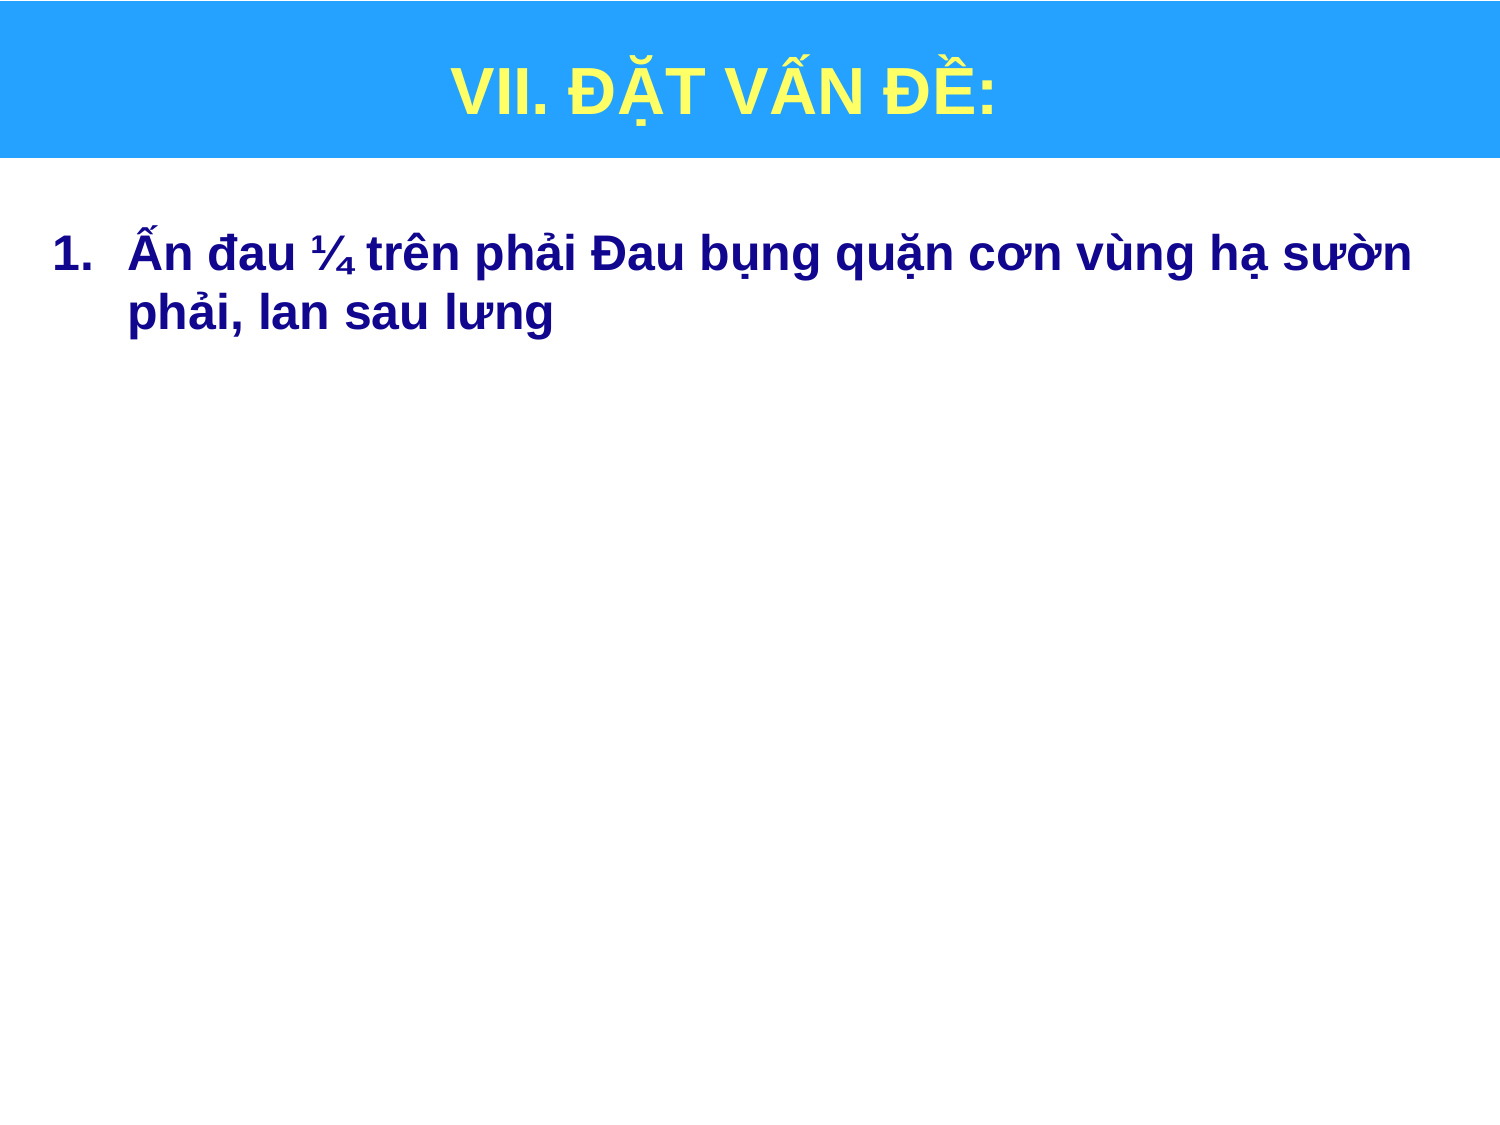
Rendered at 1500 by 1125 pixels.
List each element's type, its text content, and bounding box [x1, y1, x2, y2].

text_box Ấn đau ¼ trên phải Đau bụng quặn cơn vùng hạ sườn phải, lan sau lưng [37, 212, 1450, 408]
title VII. ĐẶT VẤN ĐỀ: [87, 24, 1363, 150]
